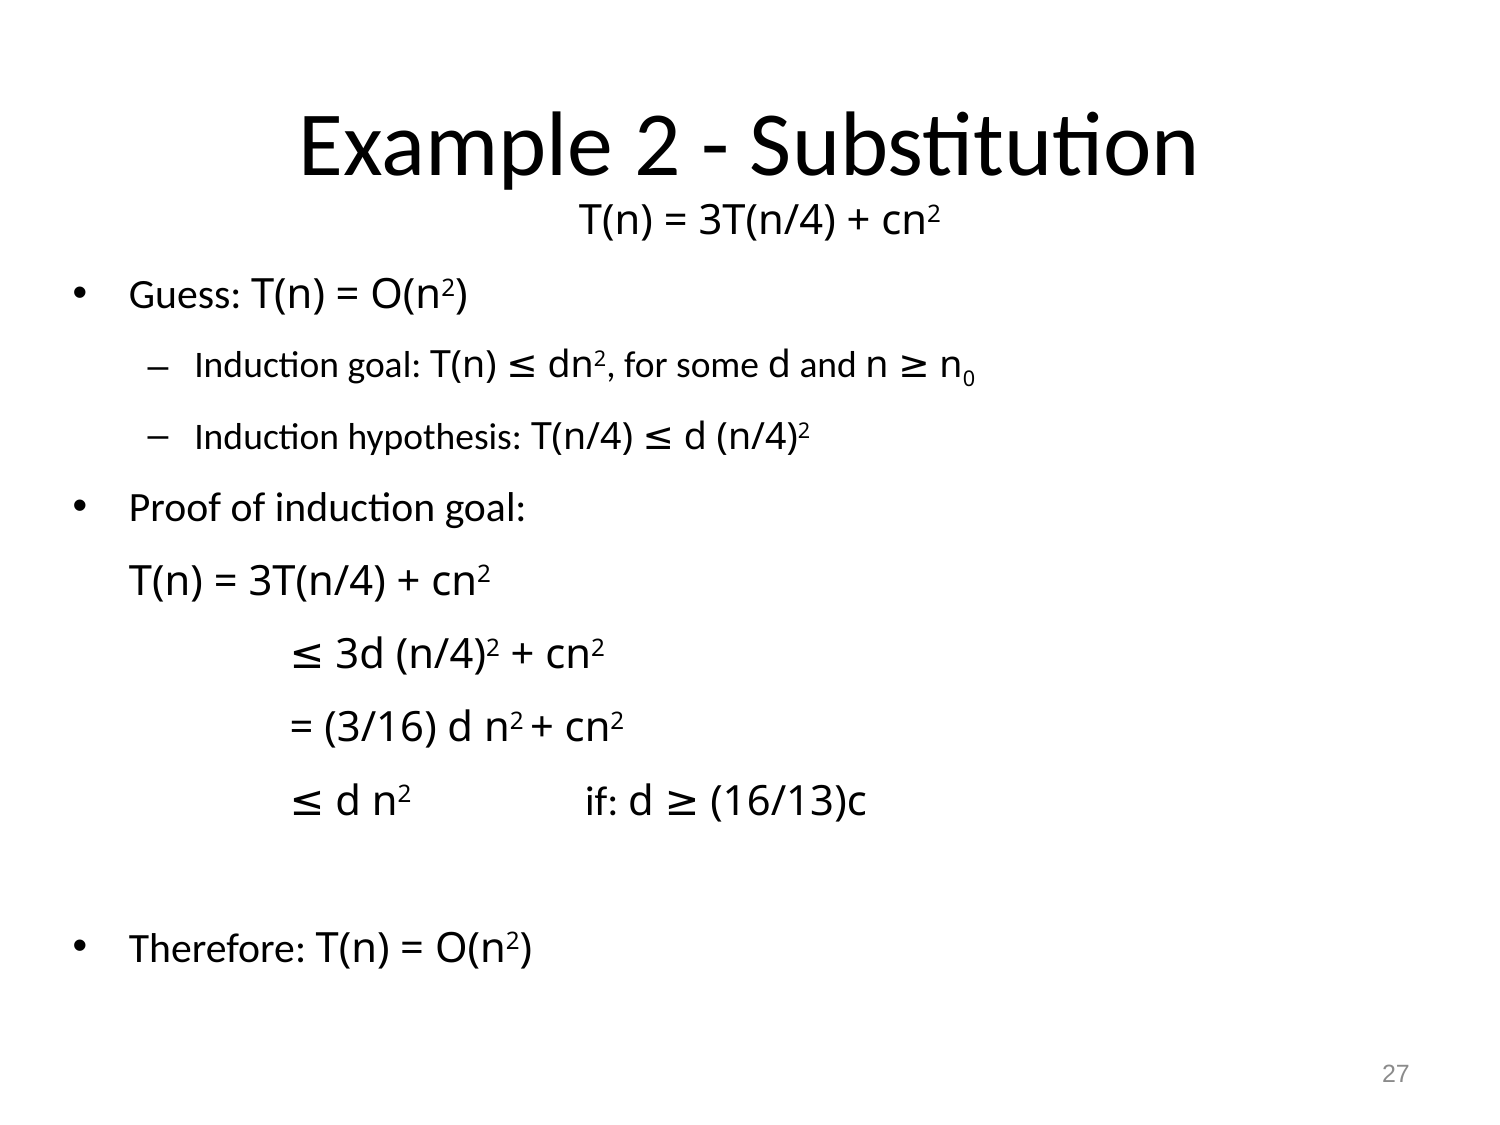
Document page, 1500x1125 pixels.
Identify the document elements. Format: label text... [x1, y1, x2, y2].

list T(n) = 3T(n/4) + cn2 Guess: T(n) = O(n2) Induction goal: T(n) ≤ dn2, for some d and n ≥ n0 Induction hypothesis: T(n/4) ≤ d (n/4)2 Proof of induction goal: T(n) = 3T(n/4) + cn2 ≤ 3d (n/4)2 + cn2 = (3/16) d n2 + cn2 ≤ d n2 if: d ≥ (16/13)c Therefore: T(n) = O(n2) [57, 191, 1408, 1045]
title Example 2 - Substitution [75, 45, 1425, 233]
slide_number 27 [1074, 1042, 1425, 1103]
